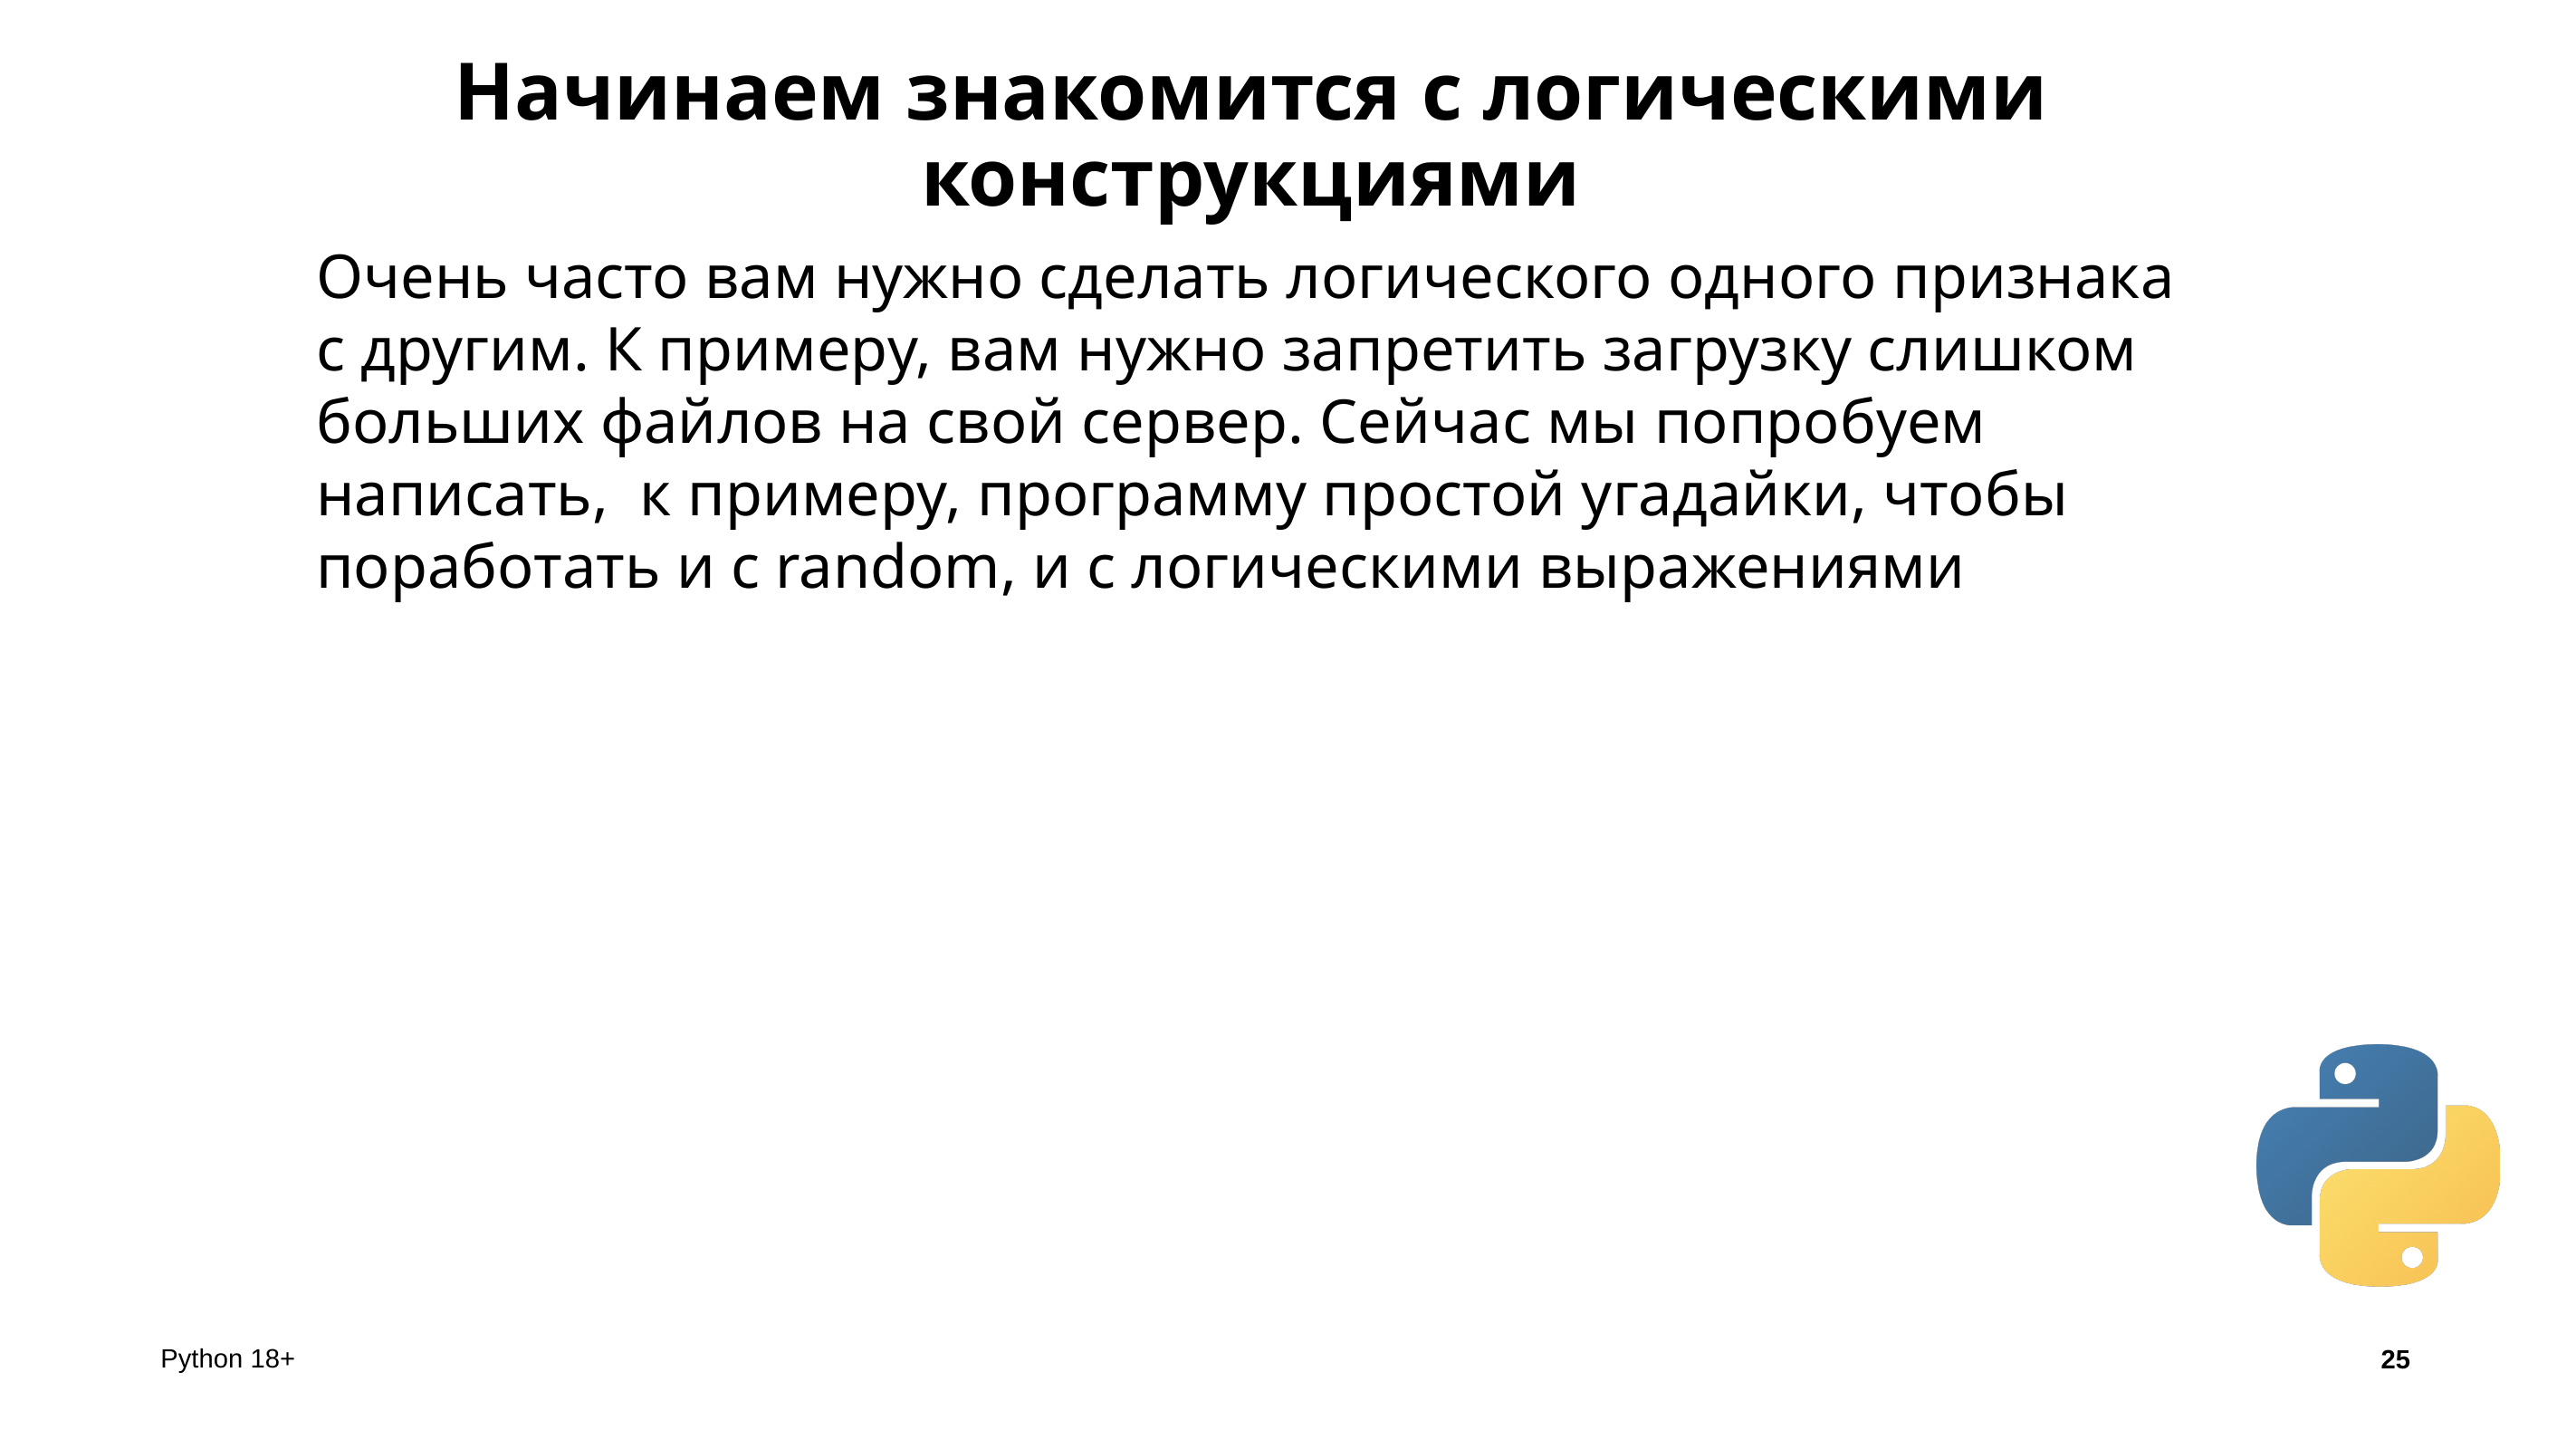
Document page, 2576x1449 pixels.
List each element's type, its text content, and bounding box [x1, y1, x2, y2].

footer Python 18+ [160, 1334, 2030, 1383]
title Начинаем знакомится с логическими конструкциями [123, 35, 2379, 202]
text_box Очень часто вам нужно сделать логического одного признака с другим. К примеру, вам нужно запретить загрузку слишком больших файлов на свой сервер. Сейчас мы попробуем написать, к примеру, программу простой угадайки, чтобы поработать и с random, и с логическими выражениями [316, 222, 2187, 617]
picture [2256, 1044, 2500, 1288]
slide_number 25 [2279, 1332, 2416, 1383]
